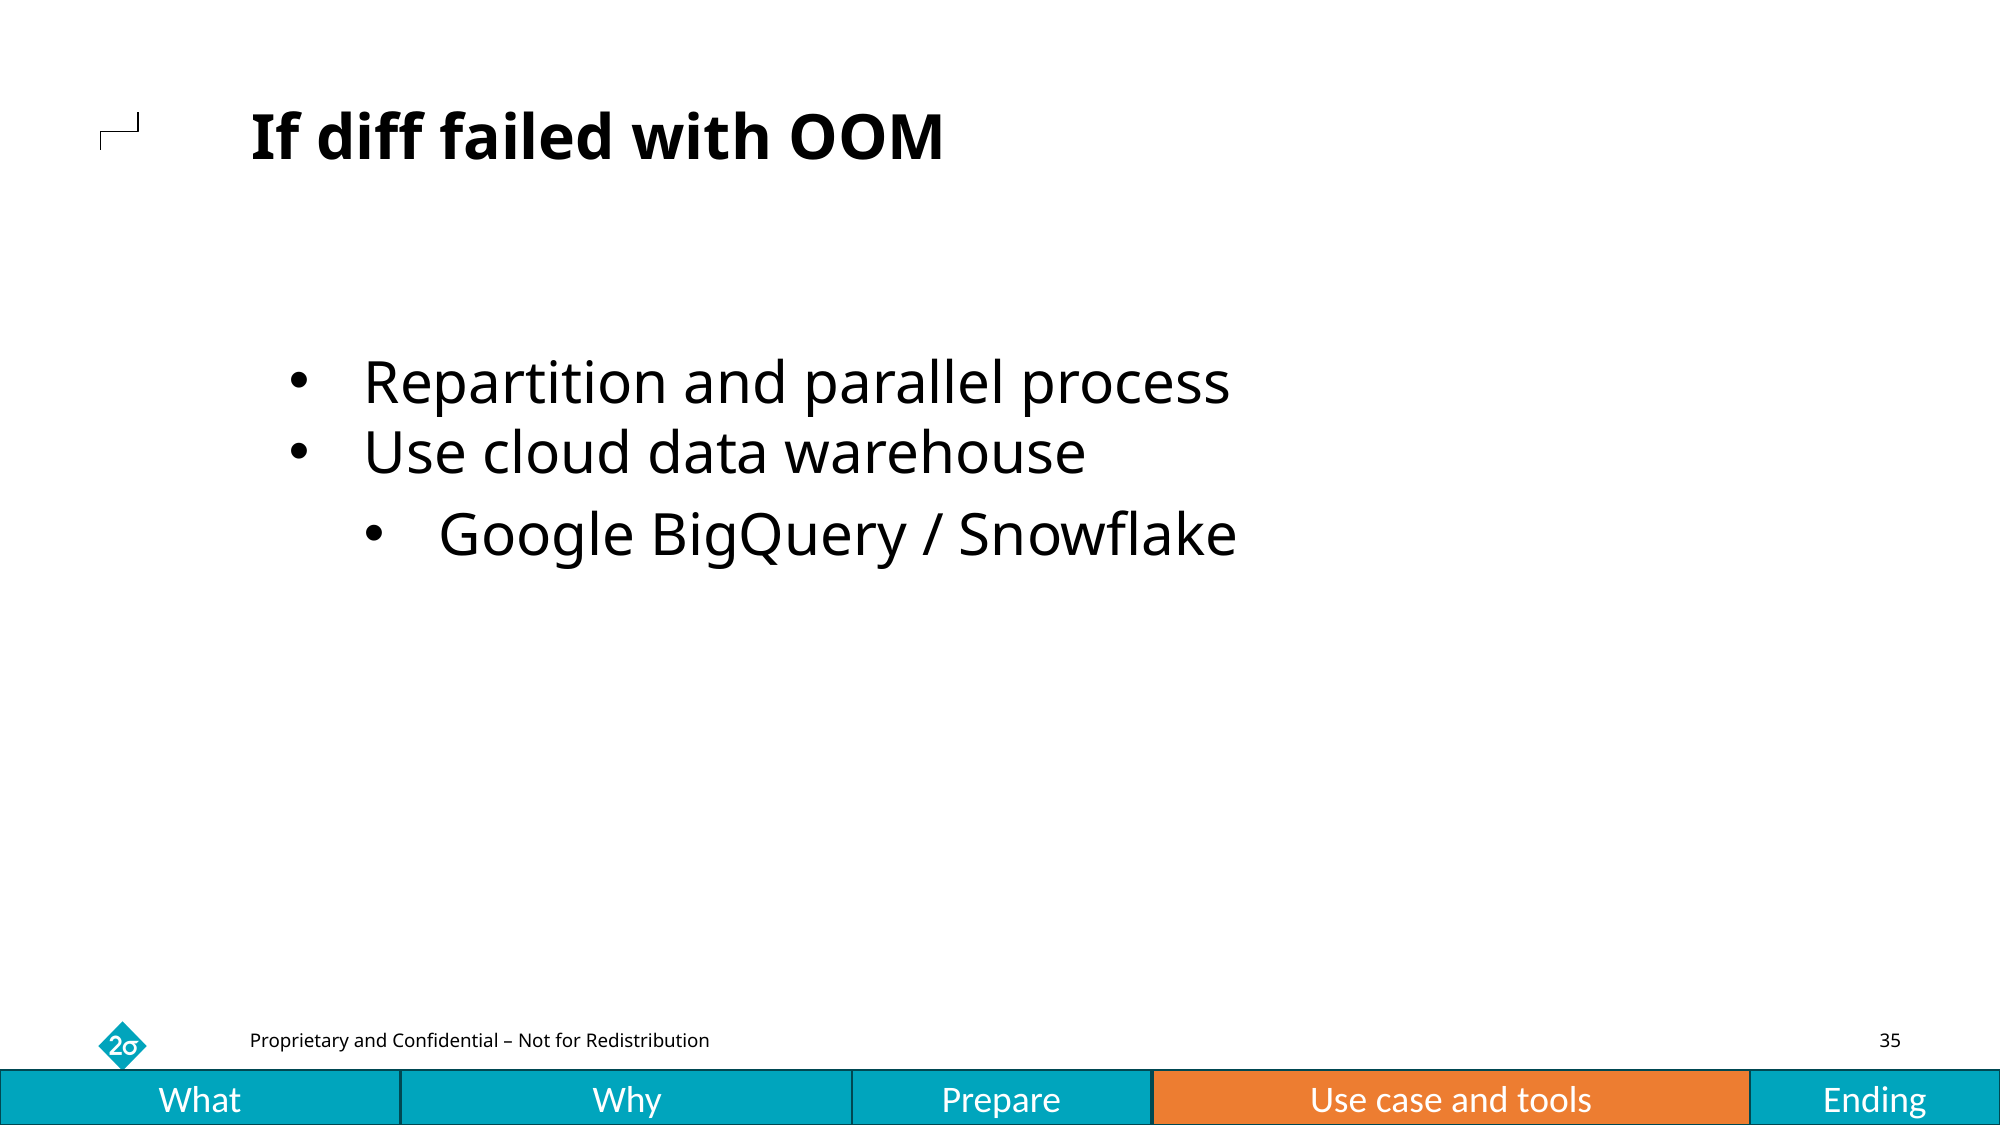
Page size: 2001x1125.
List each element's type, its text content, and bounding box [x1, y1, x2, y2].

text_box Prepare [851, 1069, 1152, 1125]
text_box What [0, 1069, 400, 1125]
text_box Use case and tools [1152, 1069, 1749, 1125]
list Repartition and parallel process Use cloud data warehouse Google BigQuery / Snowflake [251, 345, 1902, 945]
title If diff failed with OOM [251, 97, 1902, 173]
picture [98, 1021, 147, 1069]
text_box Ending [1749, 1069, 2000, 1125]
text_box Why [400, 1069, 851, 1125]
